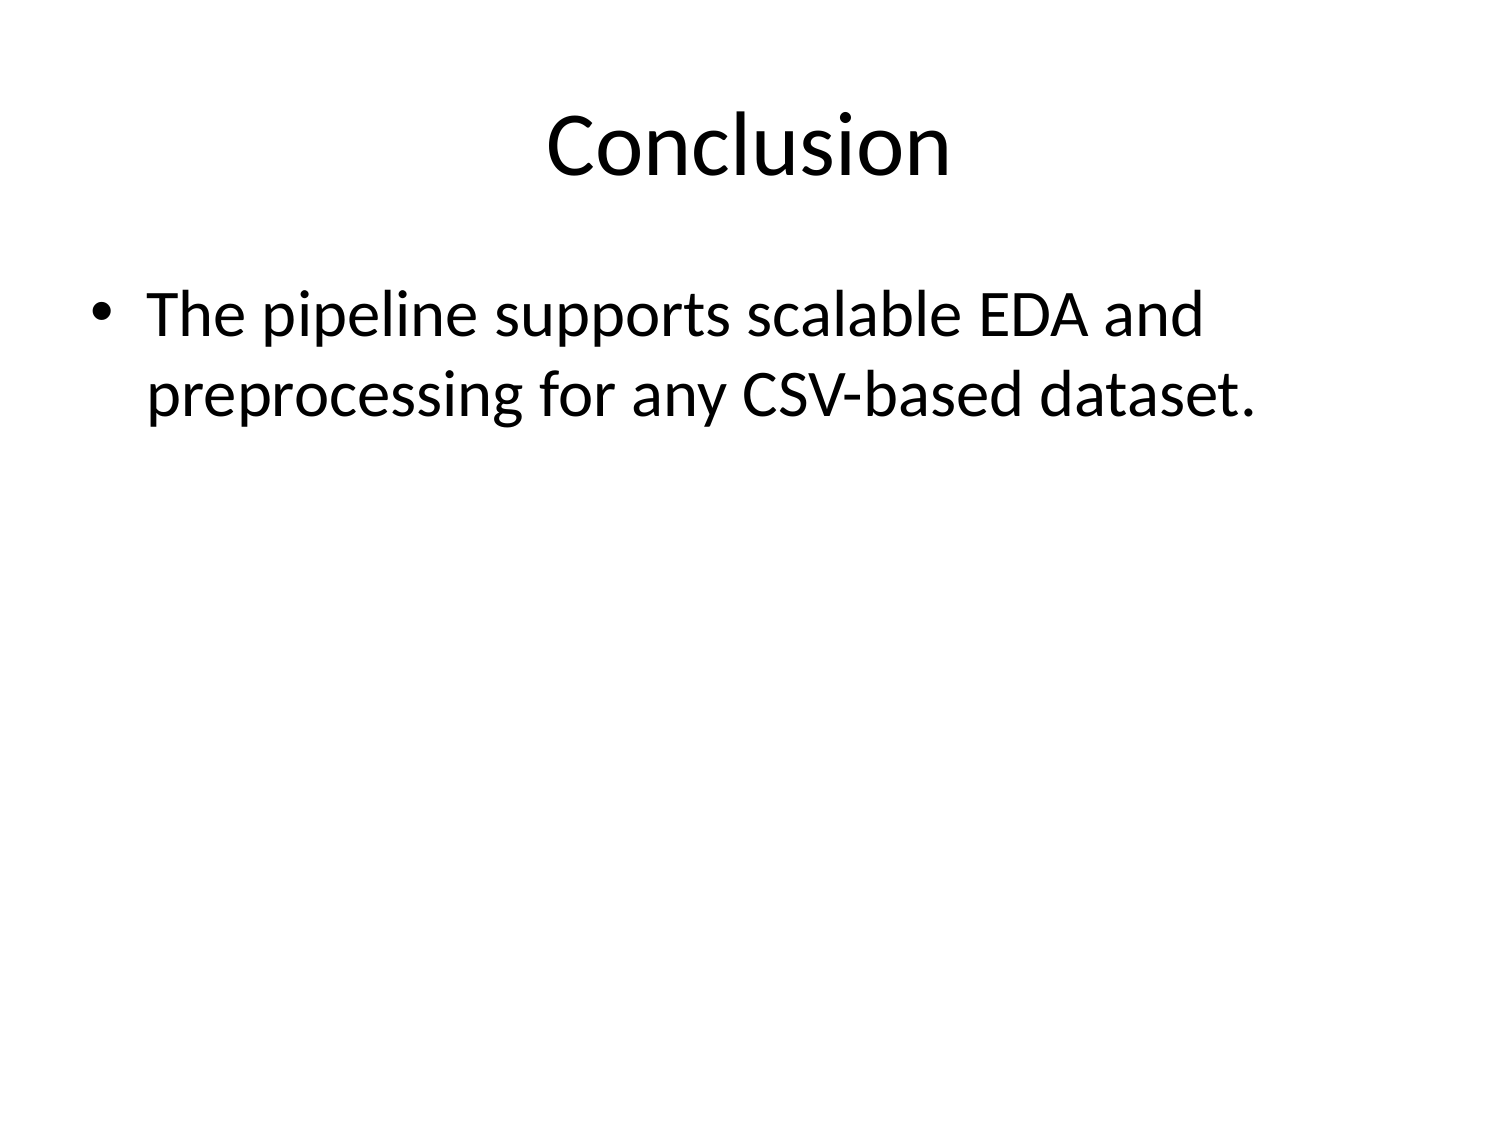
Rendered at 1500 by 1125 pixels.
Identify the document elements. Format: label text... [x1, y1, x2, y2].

title Conclusion [75, 45, 1425, 233]
list The pipeline supports scalable EDA and preprocessing for any CSV-based dataset. [75, 262, 1425, 1005]
